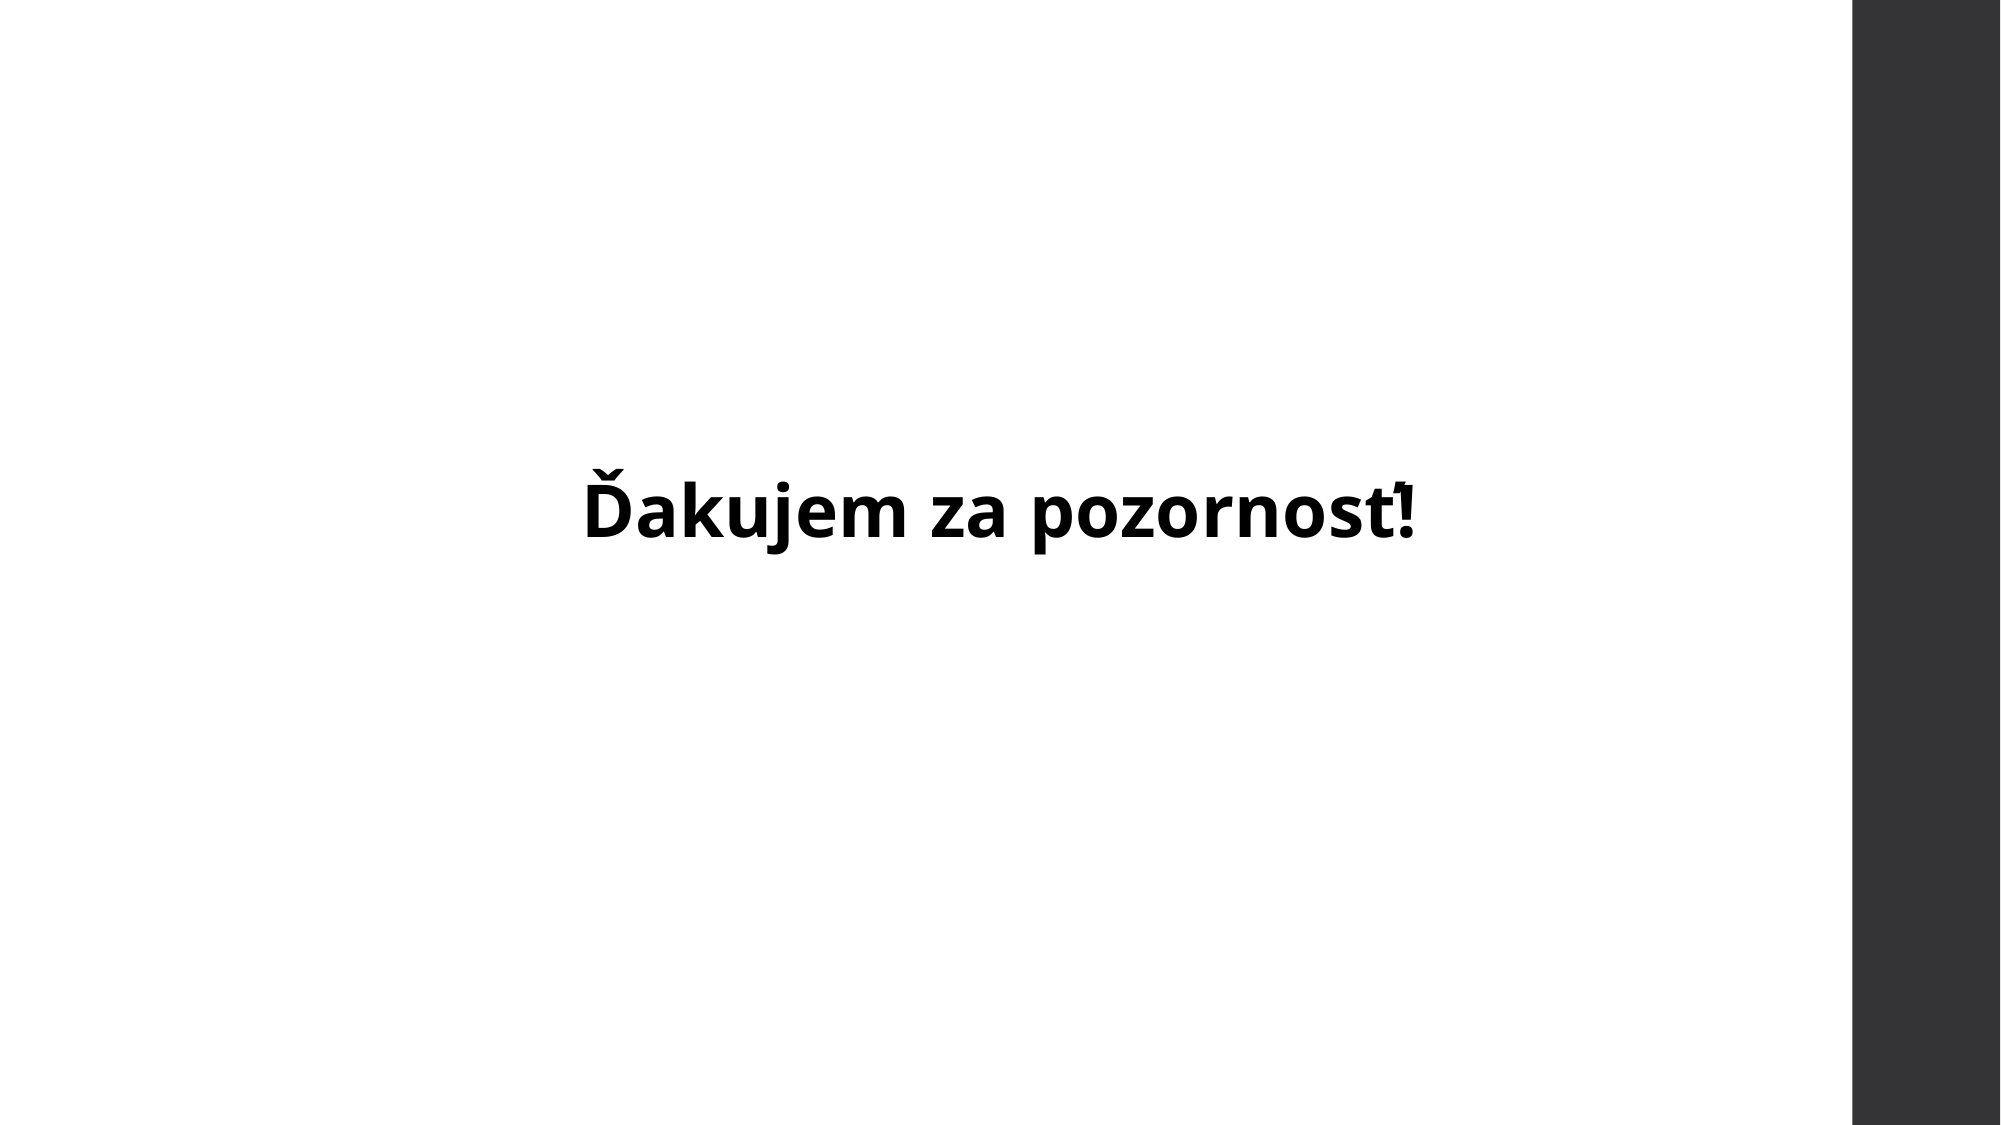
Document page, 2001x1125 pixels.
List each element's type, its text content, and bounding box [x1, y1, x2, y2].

list Ďakujem za pozornosť! [137, 309, 1863, 1023]
